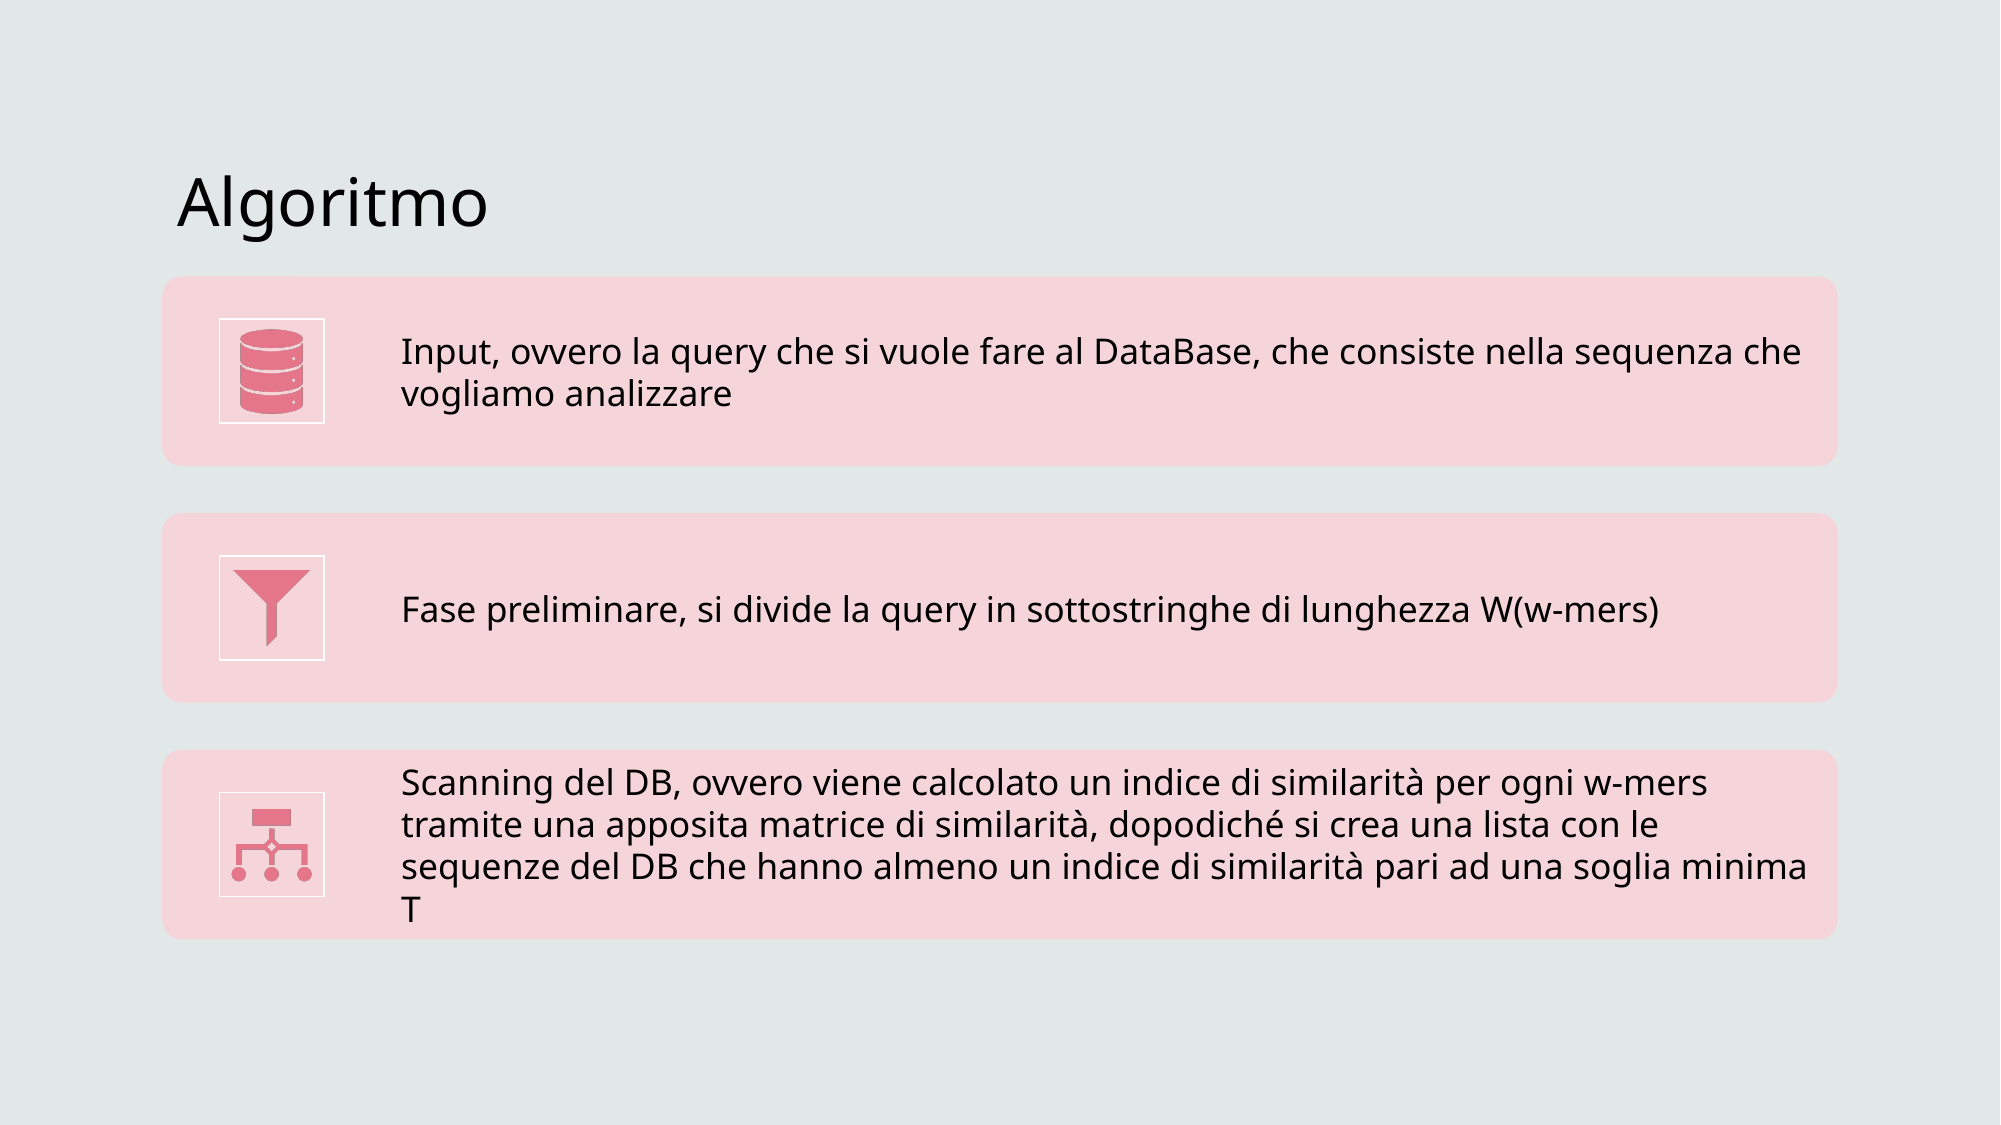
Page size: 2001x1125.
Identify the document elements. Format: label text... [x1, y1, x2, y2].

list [161, 276, 1838, 940]
title Algoritmo [162, 64, 1838, 248]
